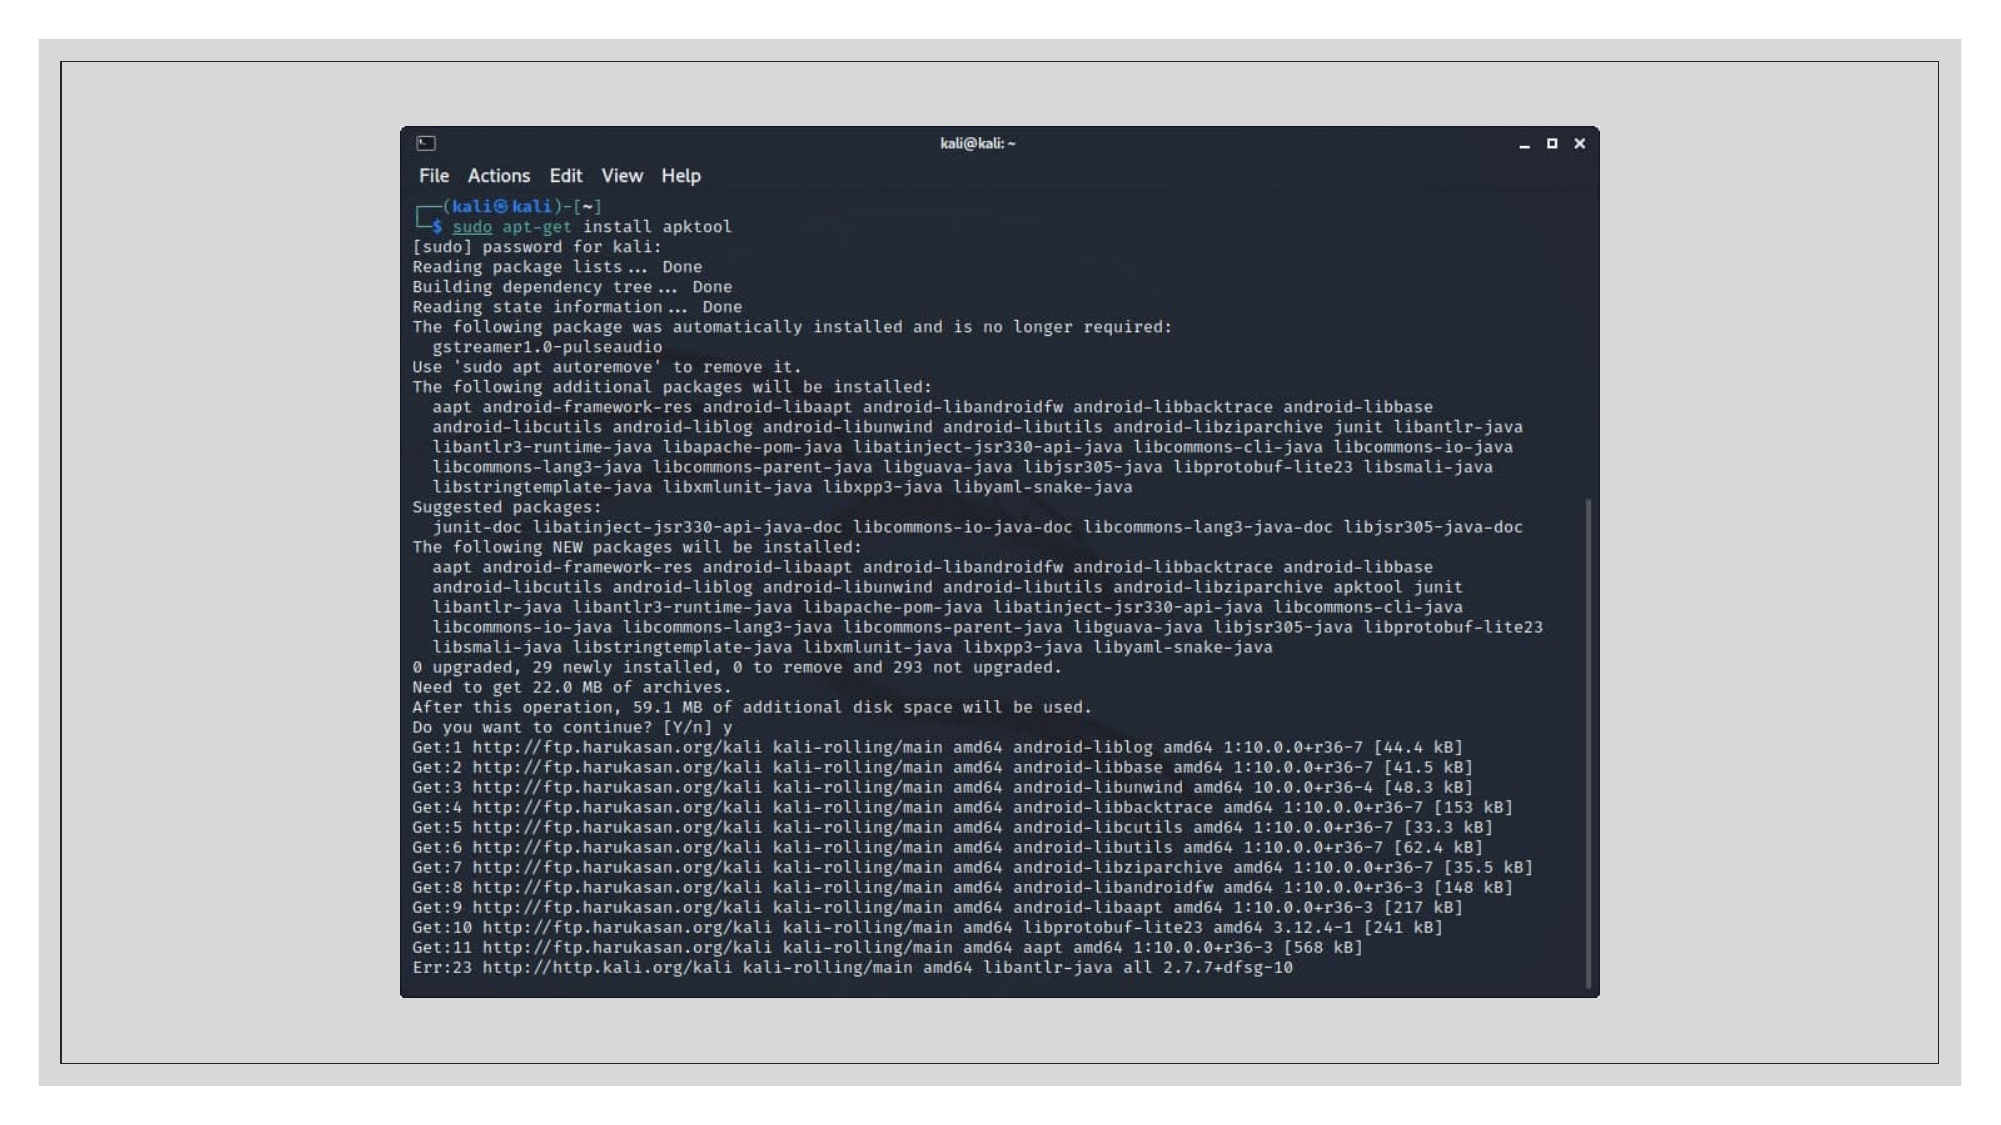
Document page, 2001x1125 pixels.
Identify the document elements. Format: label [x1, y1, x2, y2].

picture [400, 126, 1600, 999]
